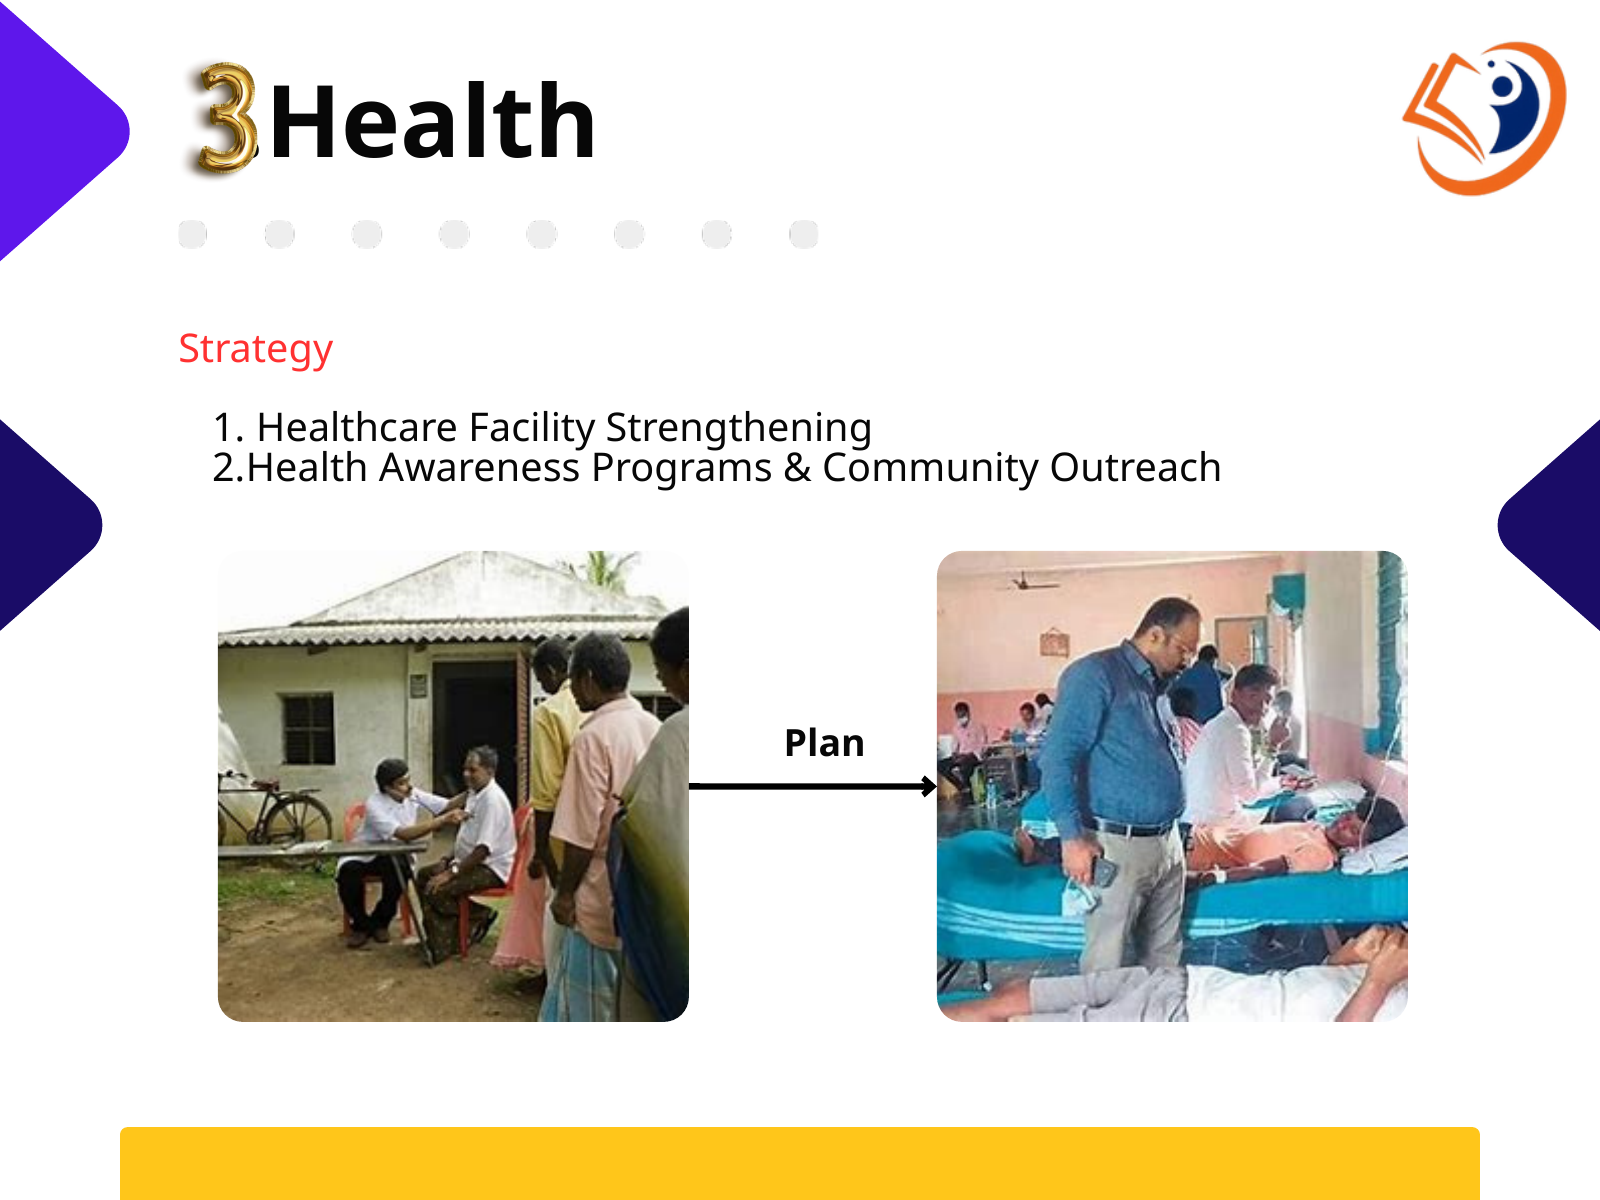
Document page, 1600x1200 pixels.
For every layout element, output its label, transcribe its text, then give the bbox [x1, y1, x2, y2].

text_box Plan [707, 726, 931, 765]
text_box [217, 550, 690, 1023]
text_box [1370, 5, 1600, 235]
text_box [237, 56, 258, 184]
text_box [119, 1126, 1481, 1200]
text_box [0, 19, 233, 244]
text_box [235, 220, 819, 249]
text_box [1394, 413, 1600, 637]
text_box .Health [258, 77, 1072, 178]
text_box Strategy Healthcare Facility Strengthening Health Awareness Programs & Community Outreach [178, 290, 1225, 490]
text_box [0, 413, 206, 637]
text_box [936, 550, 1409, 1023]
